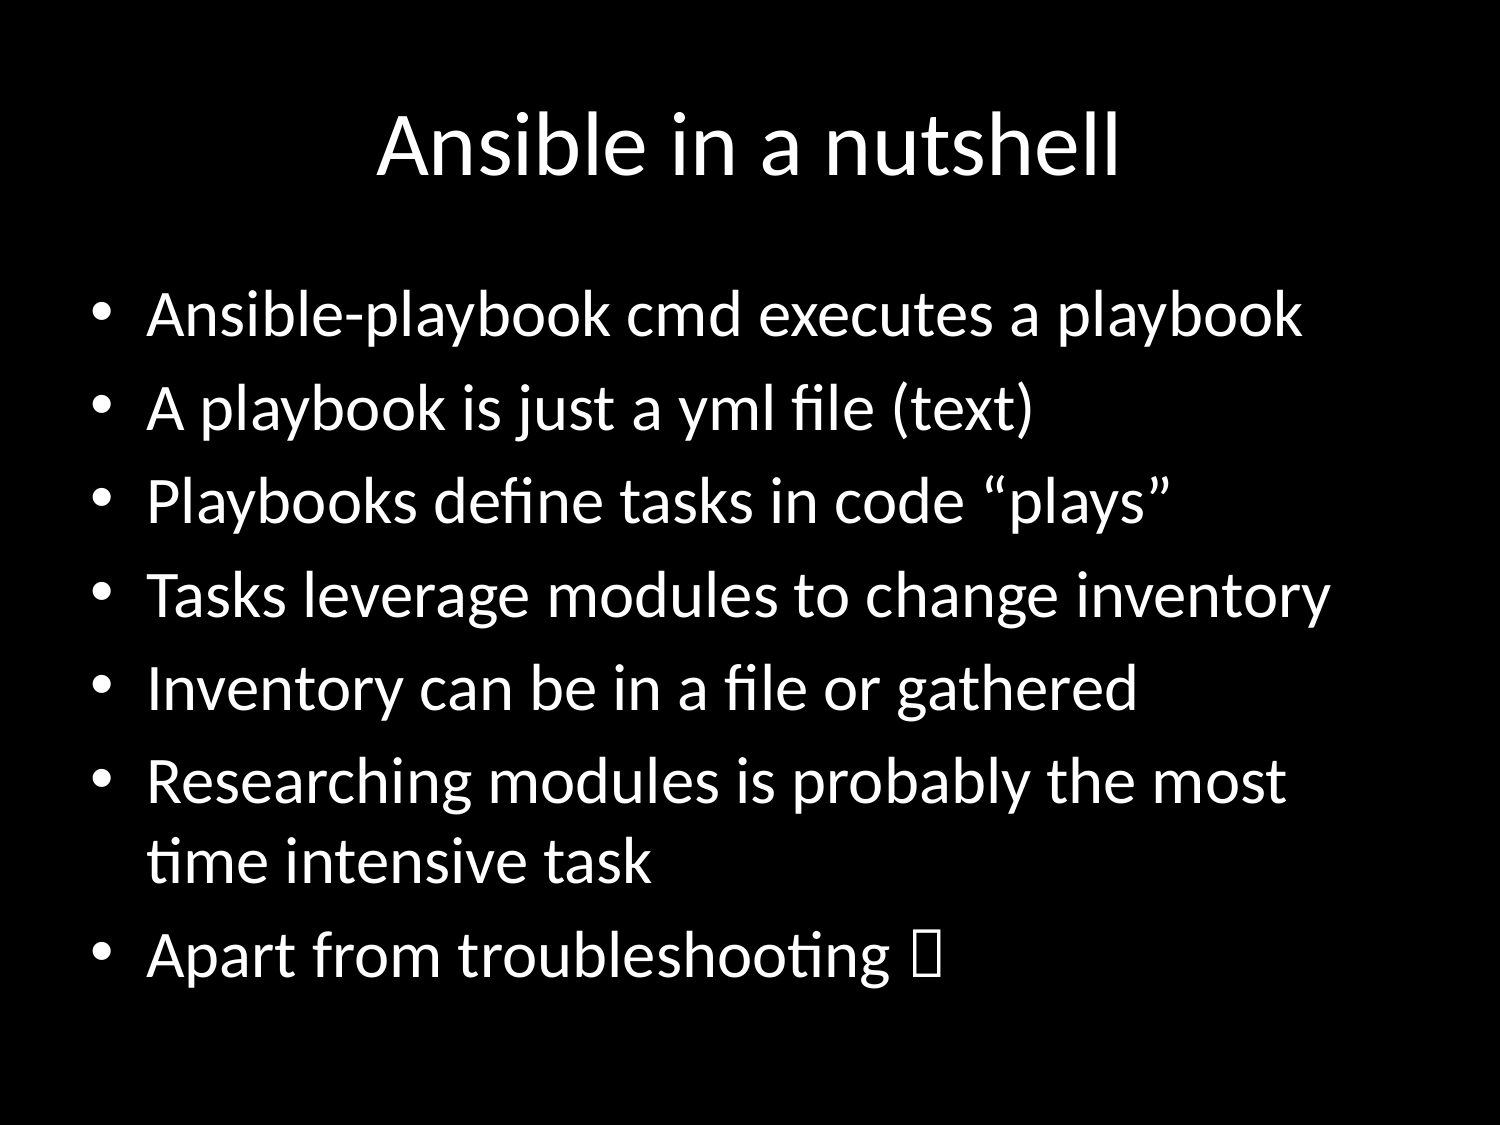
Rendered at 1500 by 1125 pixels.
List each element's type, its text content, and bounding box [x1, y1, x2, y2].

title Ansible in a nutshell [75, 45, 1425, 233]
list Ansible-playbook cmd executes a playbook A playbook is just a yml file (text) Playbooks define tasks in code “plays” Tasks leverage modules to change inventory Inventory can be in a file or gathered Researching modules is probably the most time intensive task Apart from troubleshooting  [75, 262, 1425, 1050]
